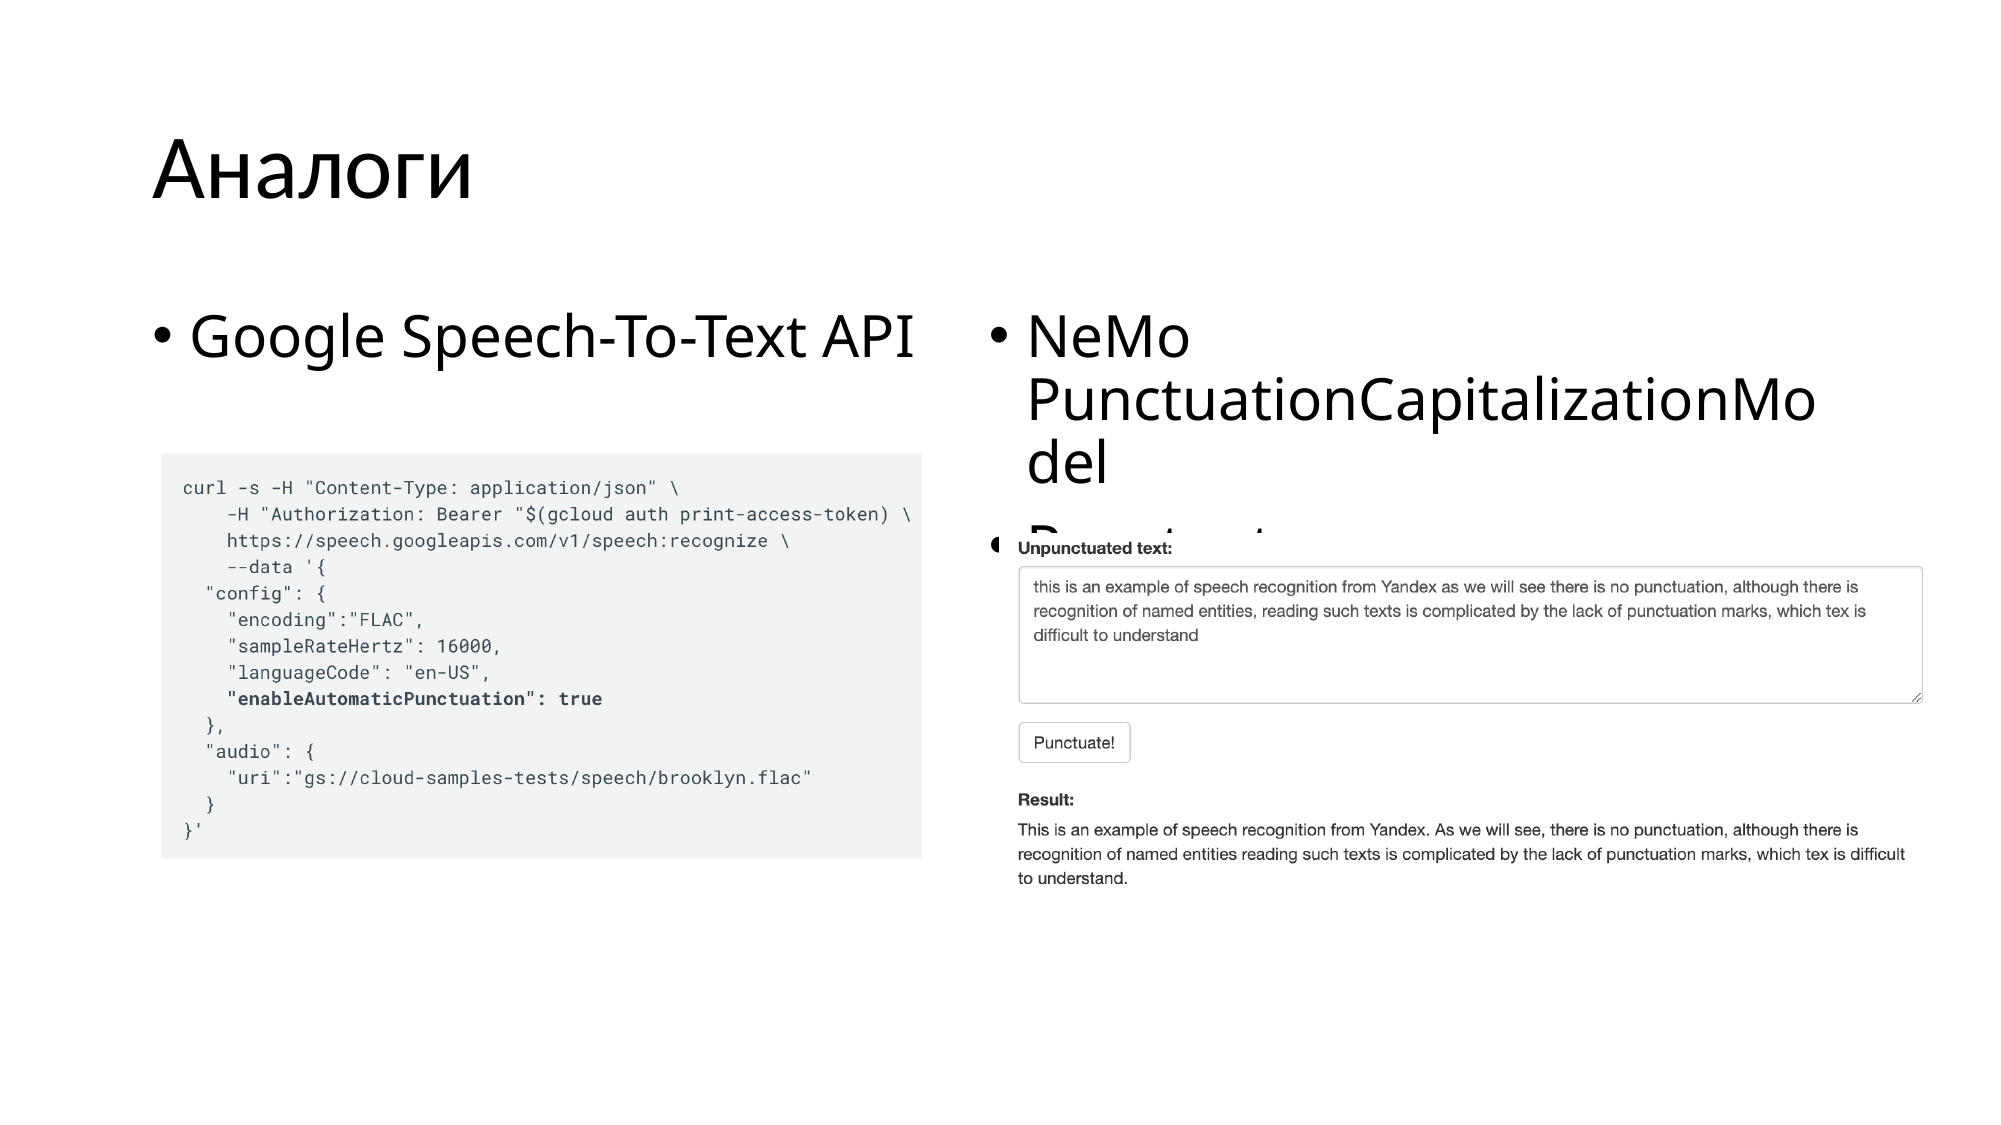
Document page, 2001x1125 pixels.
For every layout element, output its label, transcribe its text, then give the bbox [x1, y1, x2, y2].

list NeMo PunctuationCapitalizationModel Punctuator [973, 299, 1863, 1014]
list Google Speech-To-Text API [137, 299, 946, 1014]
picture [161, 453, 922, 859]
title Аналоги [137, 59, 1863, 278]
picture [999, 533, 1935, 891]
